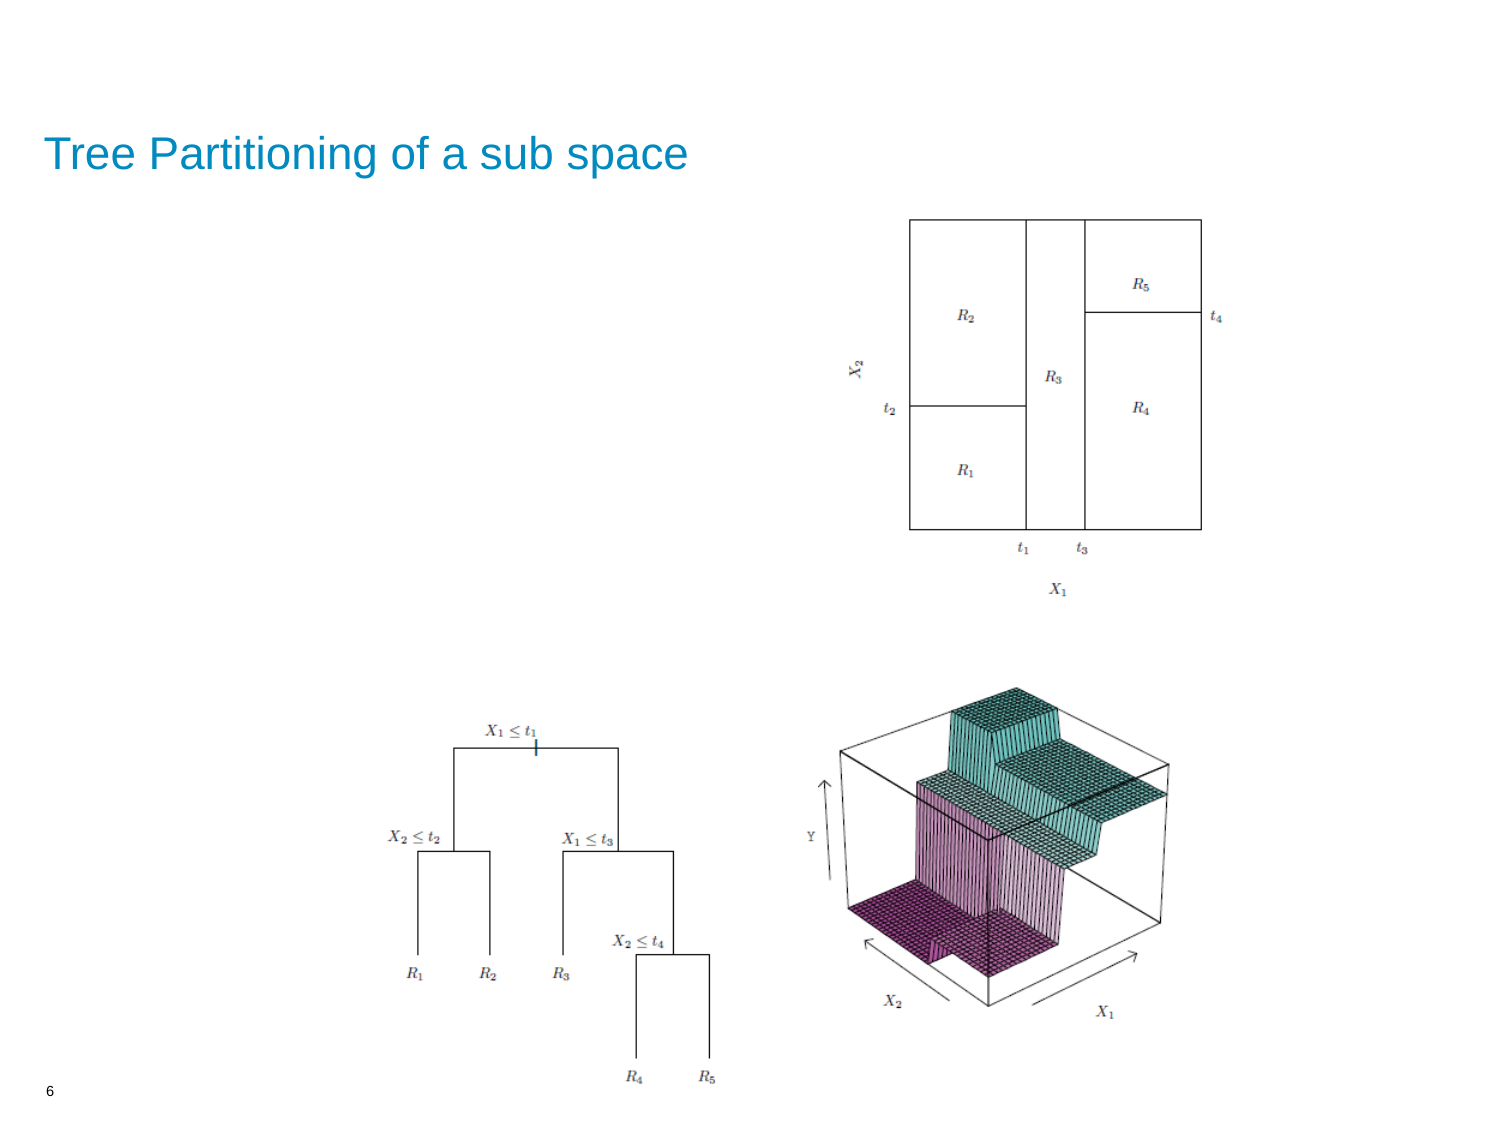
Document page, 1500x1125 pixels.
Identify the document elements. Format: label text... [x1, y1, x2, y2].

picture [324, 199, 1251, 1098]
title Tree Partitioning of a sub space [43, 116, 1446, 230]
